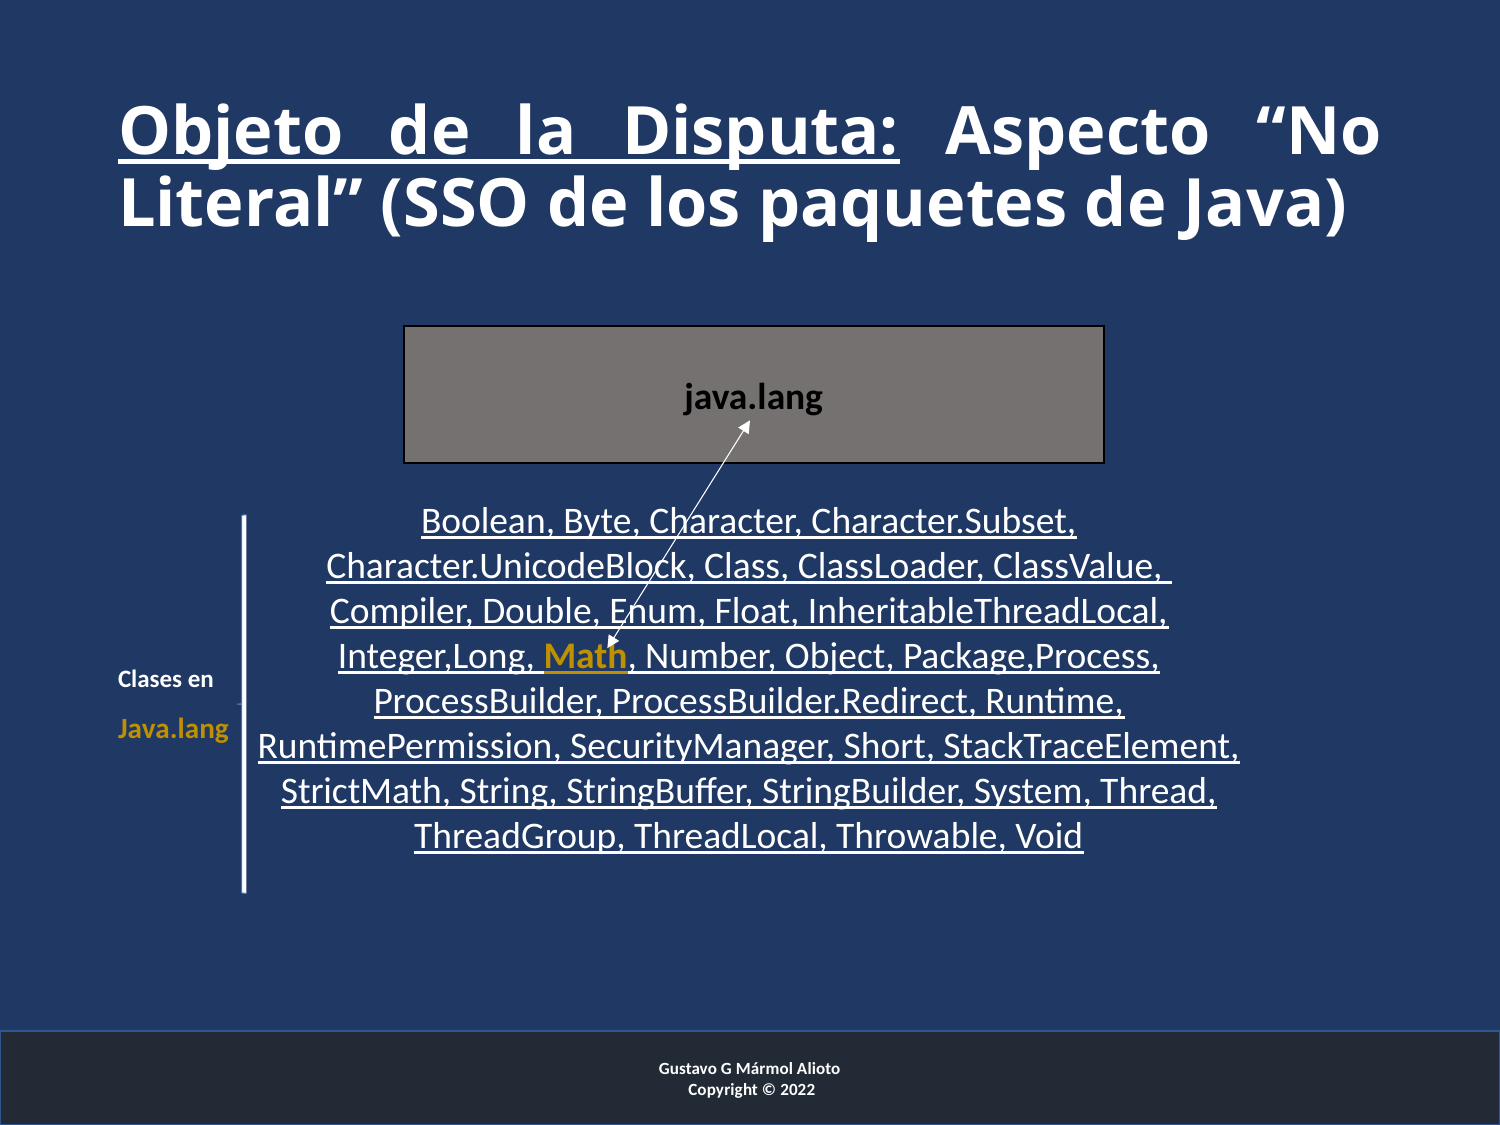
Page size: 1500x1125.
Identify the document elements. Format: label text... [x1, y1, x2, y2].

text_box Gustavo G Mármol Alioto Copyright © 2022 [0, 1030, 1500, 1125]
title Objeto de la Disputa: Aspecto “No Literal” (SSO de los paquetes de Java) [103, 59, 1397, 278]
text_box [607, 420, 750, 649]
text_box [236, 514, 247, 894]
text_box java.lang [403, 325, 1105, 464]
text_box Boolean, Byte, Character, Character.Subset, Character.UnicodeBlock, Class, ClassLoader, ClassValue, Compiler, Double, Enum, Float, InheritableThreadLocal, Integer,Long, Math, Number, Object, Package,Process, ProcessBuilder, ProcessBuilder.Redirect, Runtime, RuntimePermission, SecurityManager, Short, StackTraceElement, StrictMath, String, StringBuffer, StringBuilder, System, Thread, ThreadGroup, ThreadLocal, Throwable, Void [237, 488, 1262, 864]
list Clases en Java.lang [103, 291, 1397, 1006]
